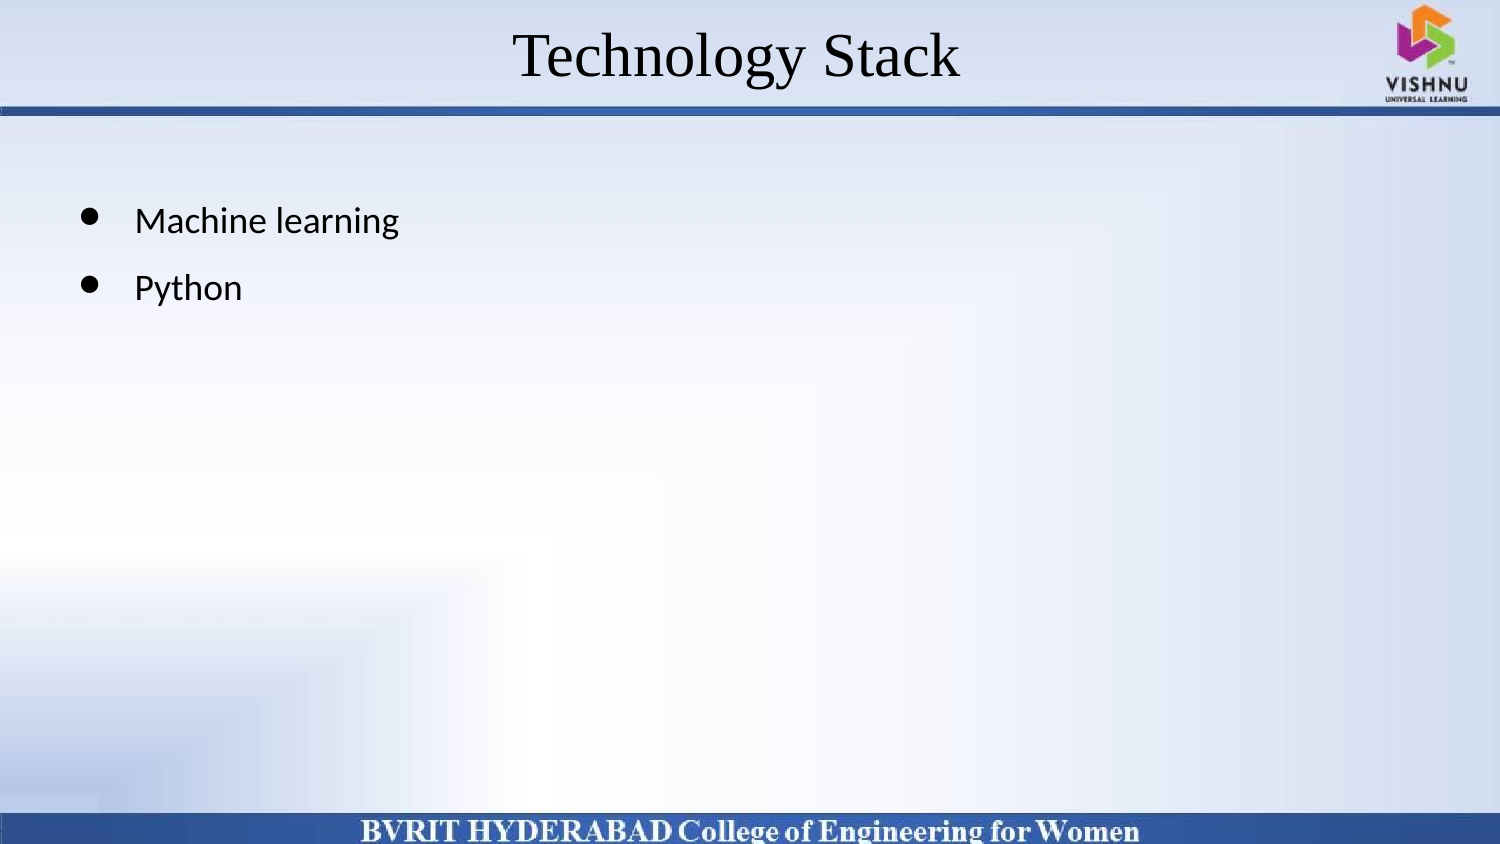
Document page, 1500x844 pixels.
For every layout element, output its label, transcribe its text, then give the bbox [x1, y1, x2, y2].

text_box Machine learning Python [44, 158, 1446, 324]
title Technology Stack [405, 11, 1067, 155]
text_box [0, 0, 1500, 844]
